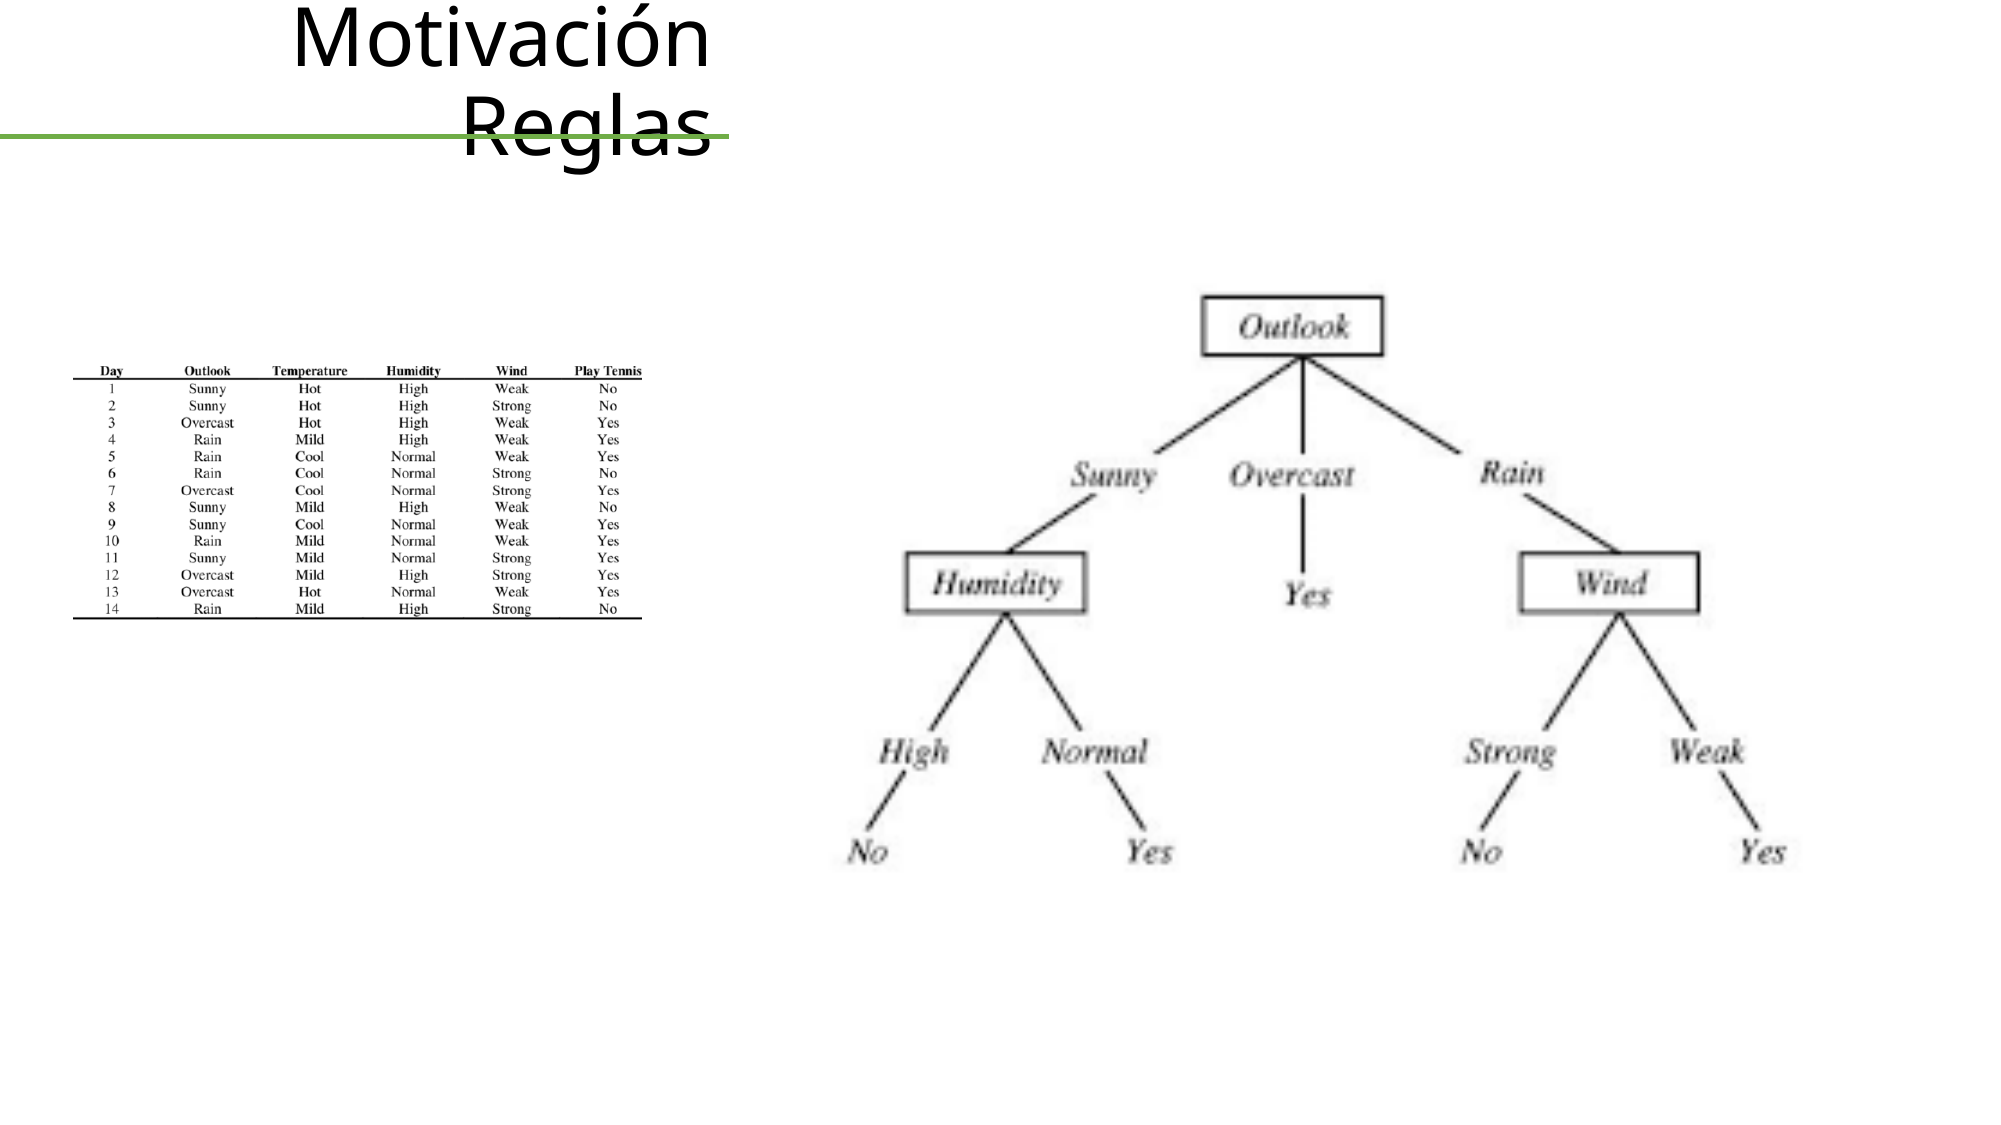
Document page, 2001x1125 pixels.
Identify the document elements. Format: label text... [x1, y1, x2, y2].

picture [69, 353, 648, 628]
title Motivación Reglas [105, 0, 729, 134]
picture [798, 268, 1831, 898]
title Motivación Reglas [105, 142, 729, 194]
